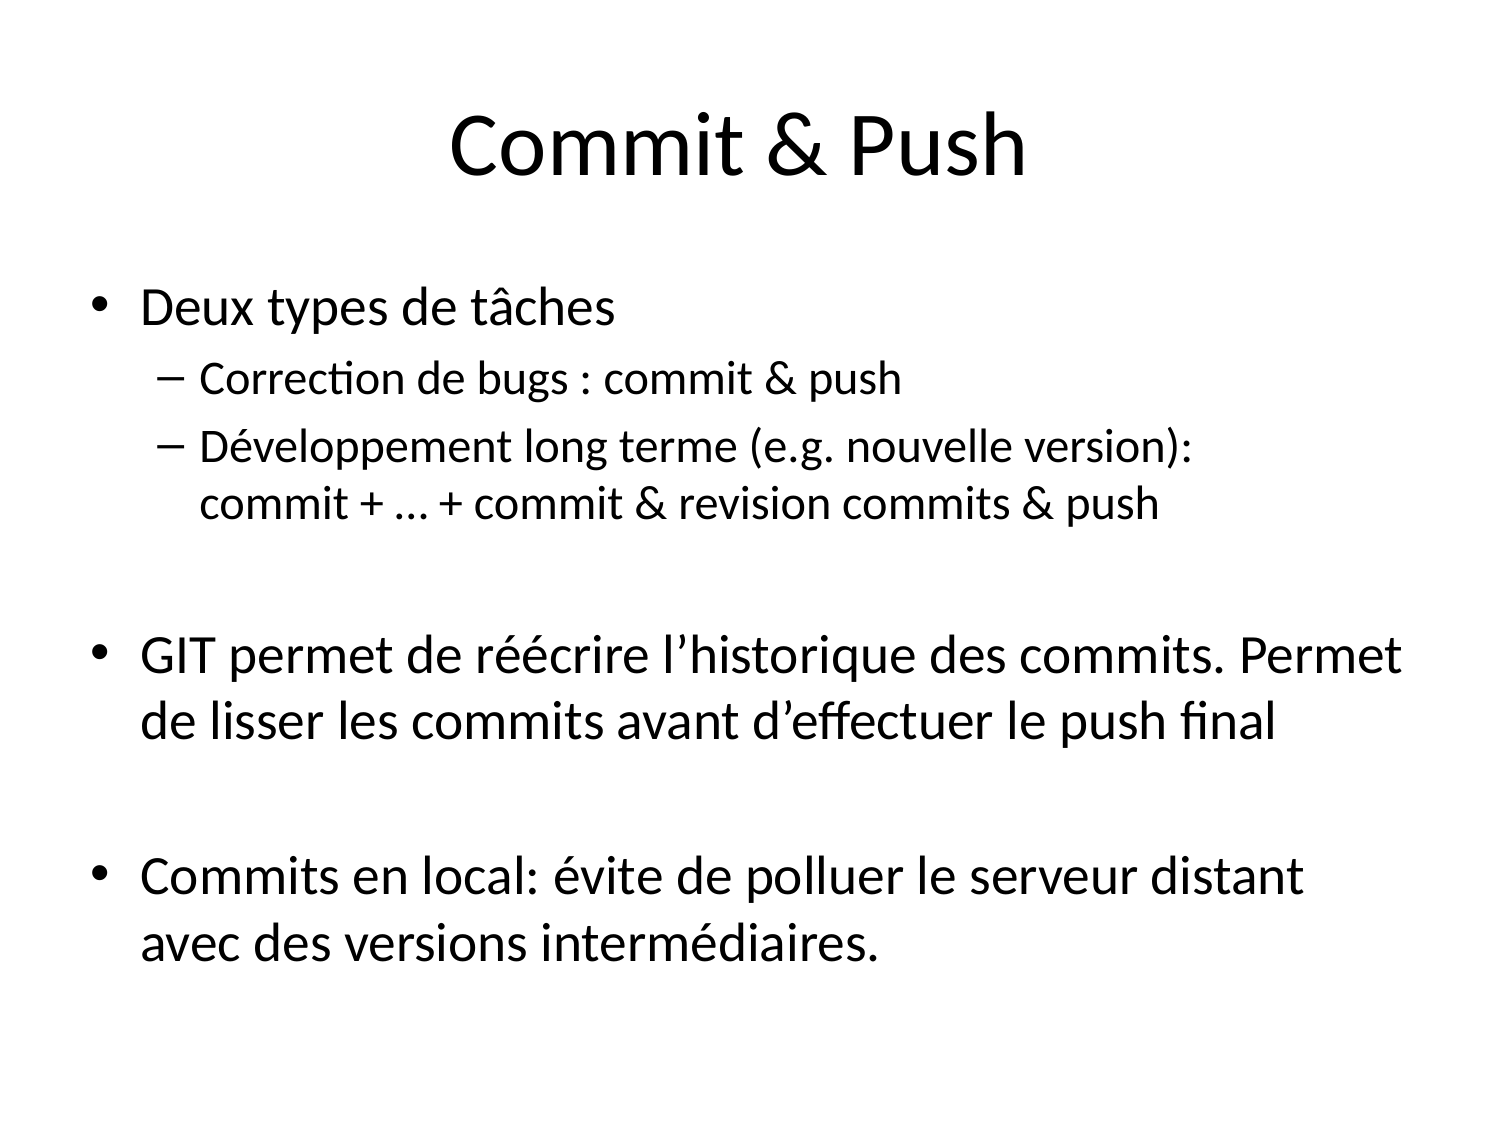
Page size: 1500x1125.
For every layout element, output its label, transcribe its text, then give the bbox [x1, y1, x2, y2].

list Deux types de tâches Correction de bugs : commit & push Développement long terme (e.g. nouvelle version): commit + … + commit & revision commits & push GIT permet de réécrire l’historique des commits. Permet de lisser les commits avant d’effectuer le push final Commits en local: évite de polluer le serveur distant avec des versions intermédiaires. [75, 262, 1425, 1005]
title Commit & Push [75, 45, 1425, 233]
